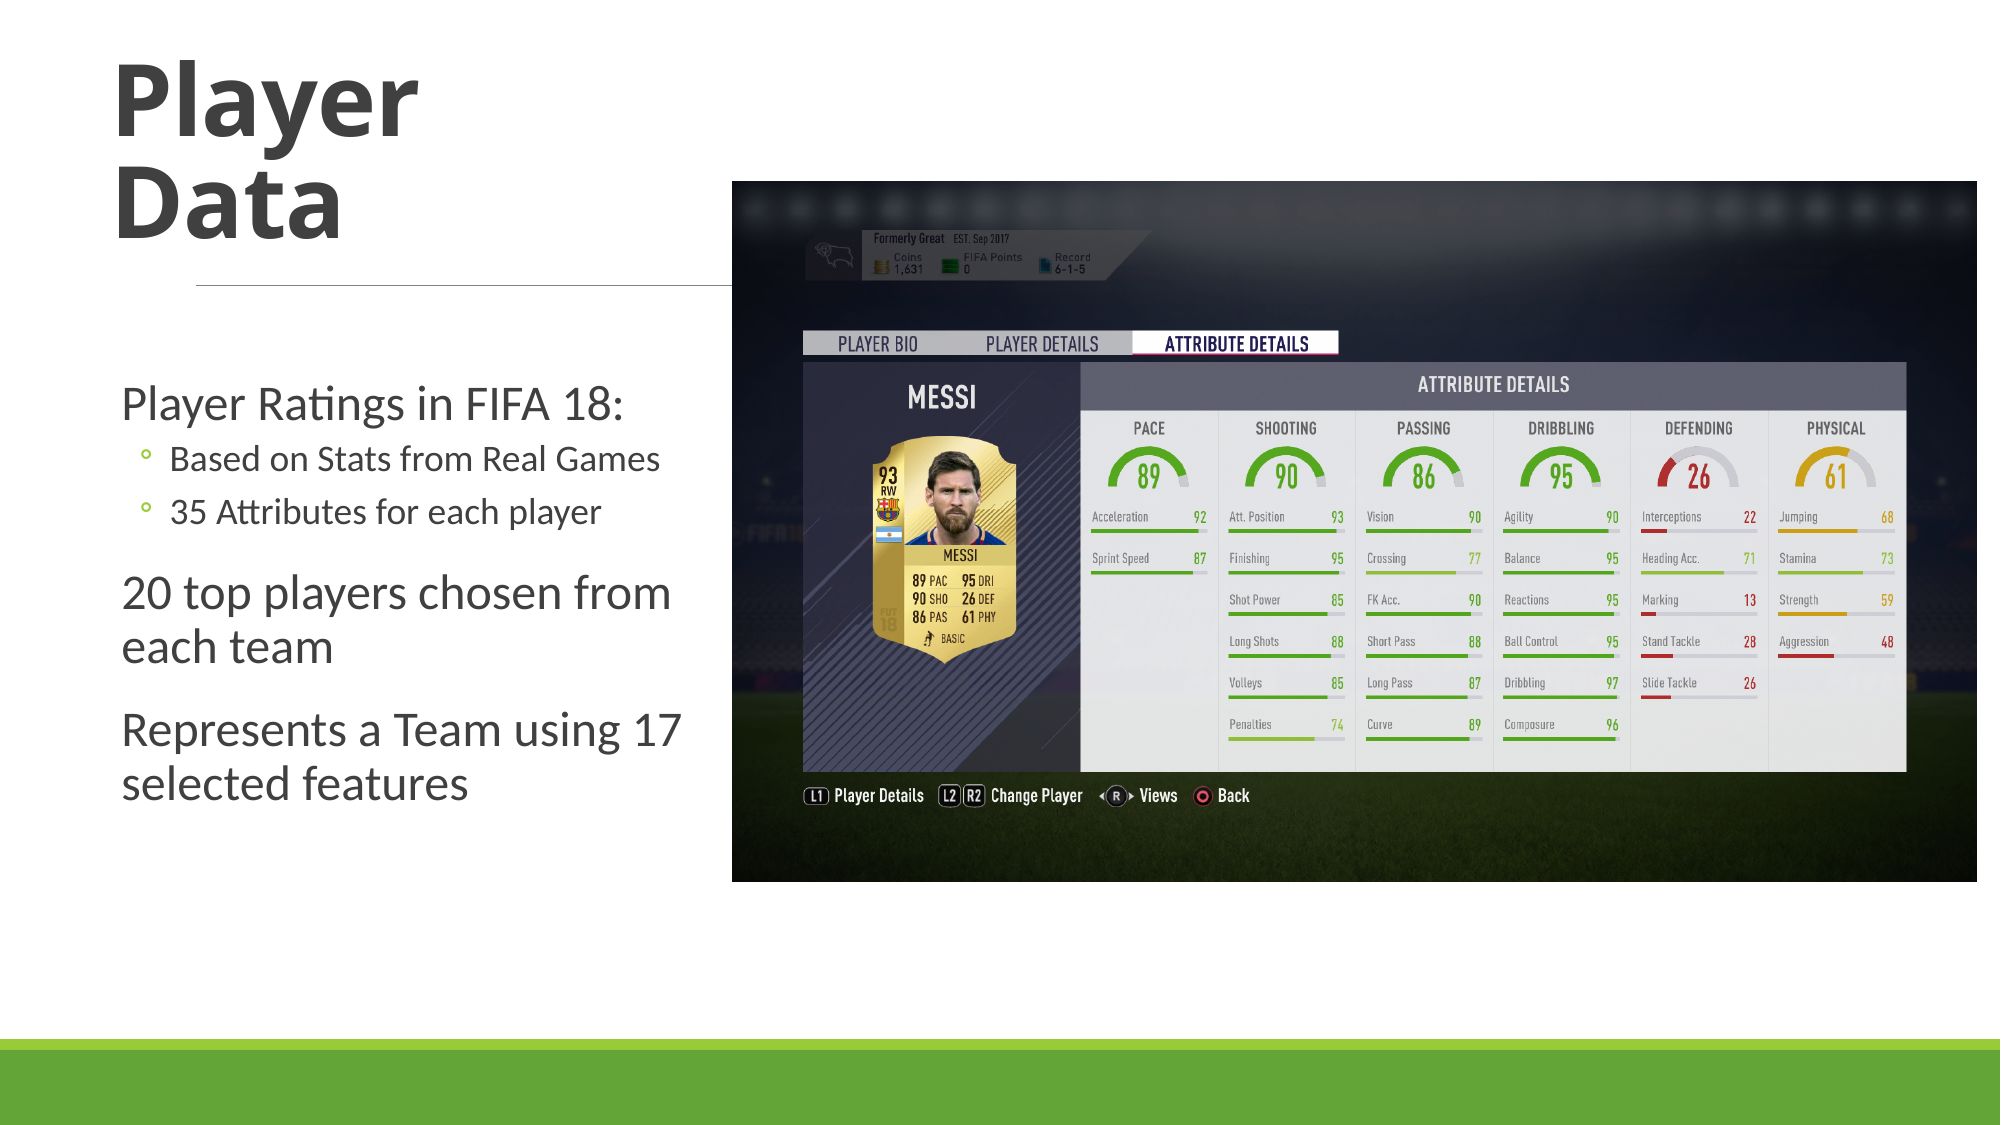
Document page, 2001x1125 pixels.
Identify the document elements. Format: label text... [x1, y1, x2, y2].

title Player Data [95, 0, 671, 267]
picture [732, 181, 1978, 883]
list Player Ratings in FIFA 18: Based on Stats from Real Games 35 Attributes for each player 20 top players chosen from each team Represents a Team using 17 selected features [106, 369, 714, 991]
